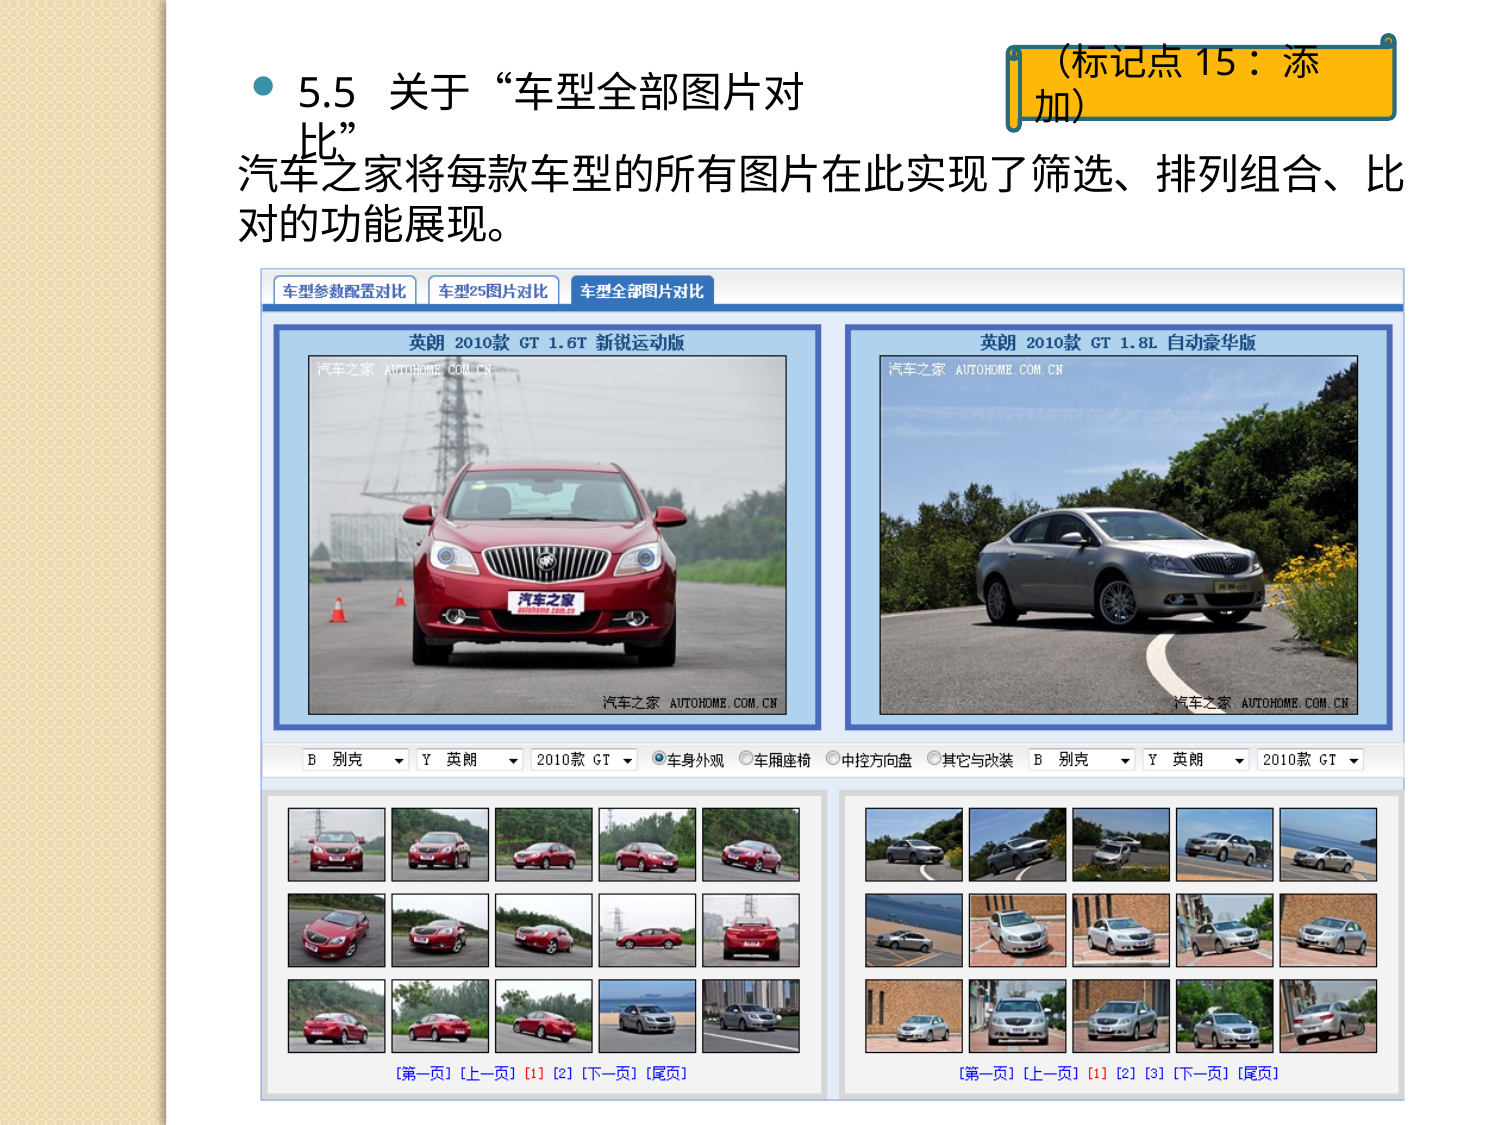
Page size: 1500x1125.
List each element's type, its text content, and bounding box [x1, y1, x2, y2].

text_box 5.5 关于“车型全部图片对比” [222, 58, 891, 140]
text_box 汽车之家将每款车型的所有图片在此实现了筛选、排列组合、比对的功能展现。 [222, 140, 1453, 270]
text_box （标记点15：添加） [1005, 33, 1397, 133]
picture [257, 266, 1407, 1102]
